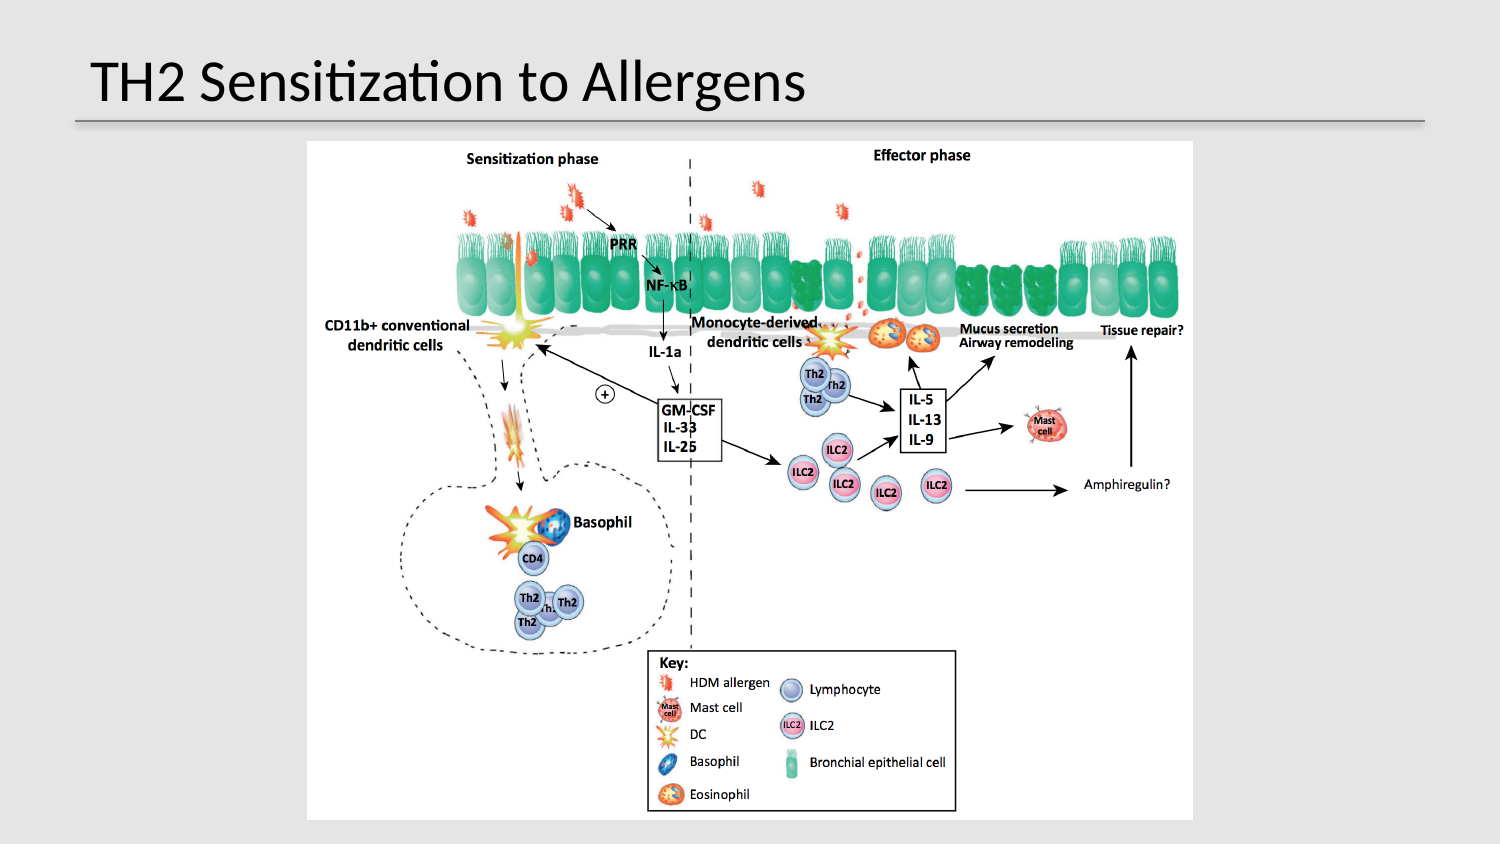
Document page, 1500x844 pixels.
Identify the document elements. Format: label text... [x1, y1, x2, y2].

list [303, 141, 1196, 820]
title TH2 Sensitization to Allergens [75, 33, 1425, 120]
